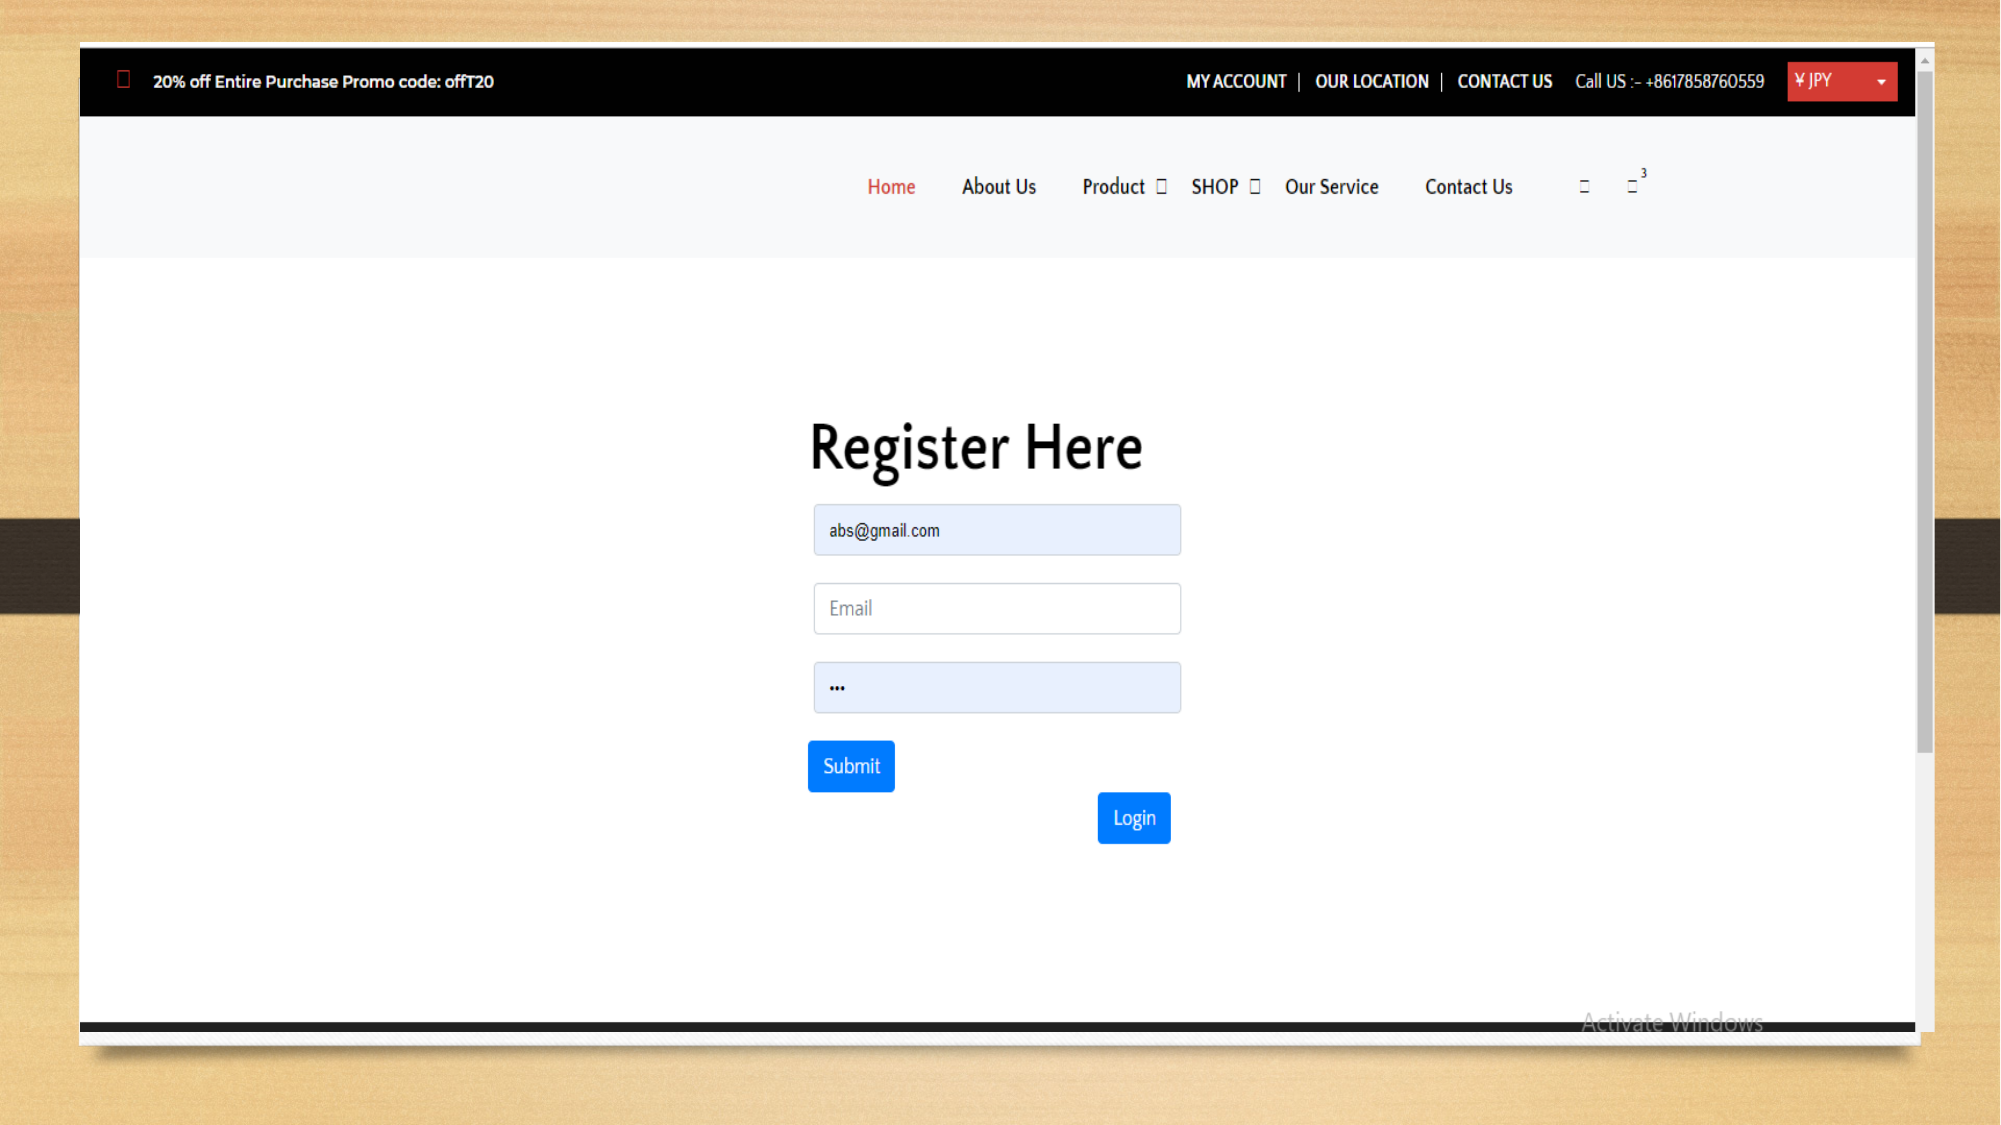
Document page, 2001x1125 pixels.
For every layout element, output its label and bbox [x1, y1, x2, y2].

list [79, 42, 1935, 1032]
picture [0, 0, 2001, 1125]
